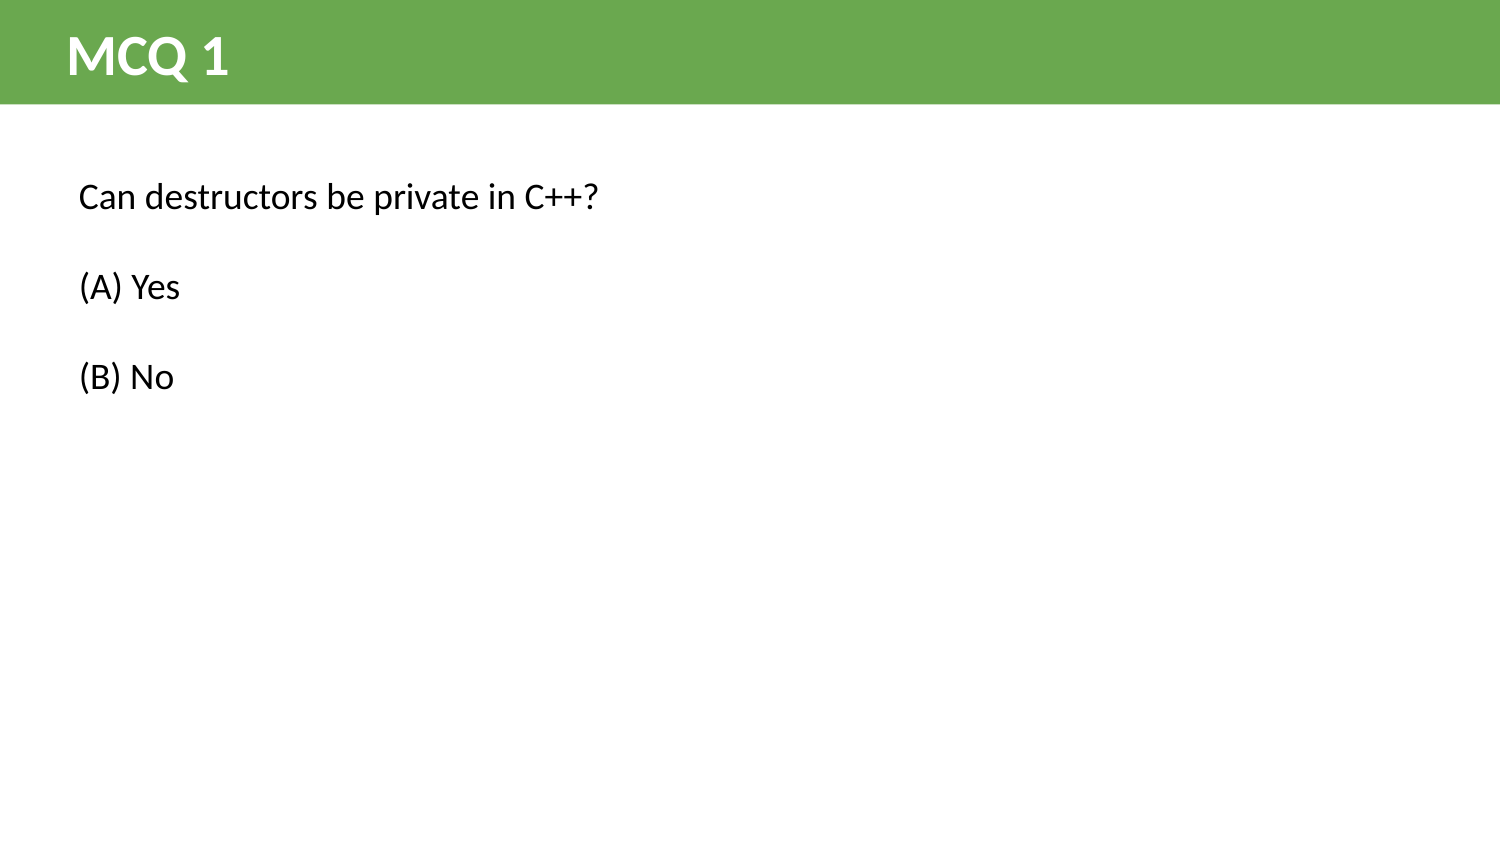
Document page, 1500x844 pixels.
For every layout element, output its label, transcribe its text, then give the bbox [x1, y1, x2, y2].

text_box MCQ 1 [63, 15, 1203, 80]
text_box Can destructors be private in C++? (A) Yes (B) No [63, 119, 1414, 813]
